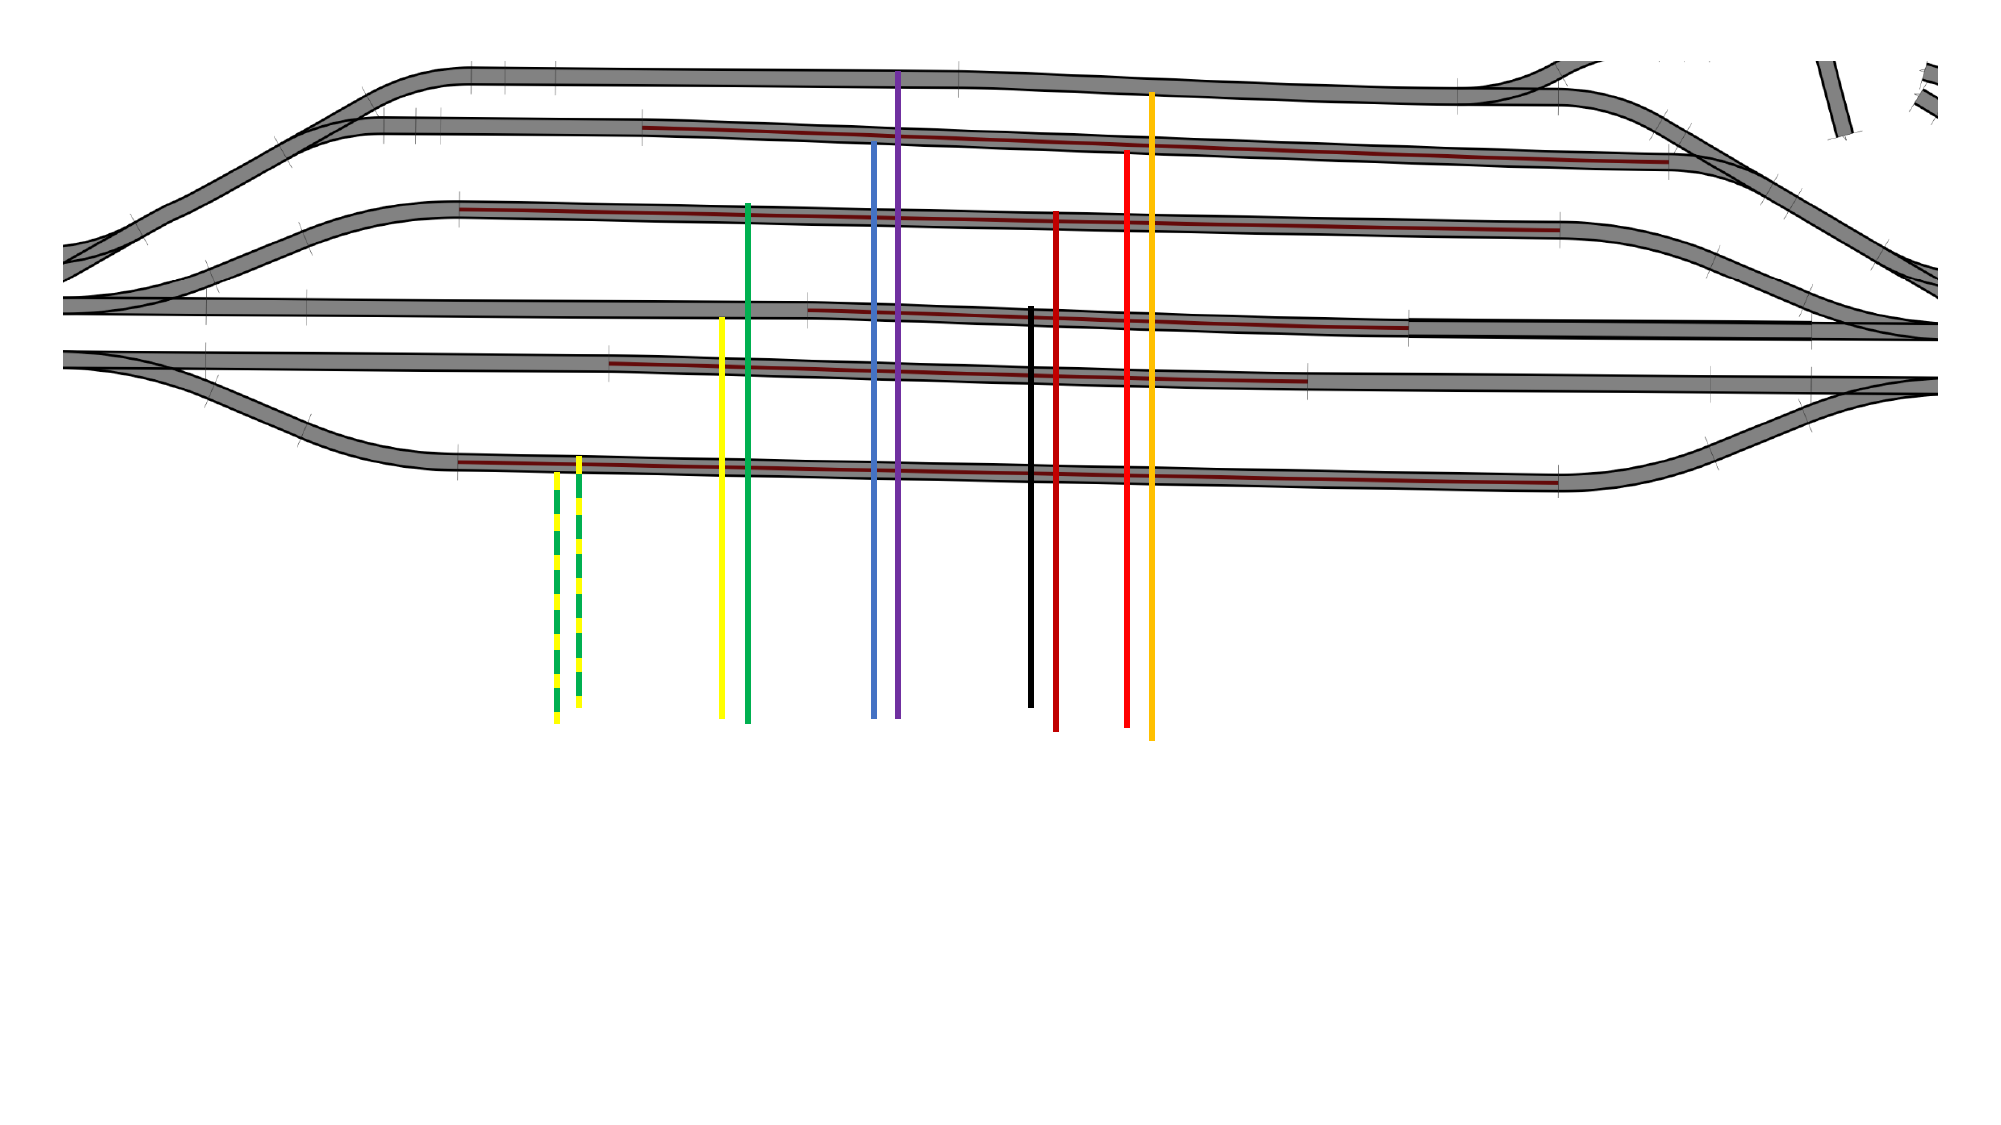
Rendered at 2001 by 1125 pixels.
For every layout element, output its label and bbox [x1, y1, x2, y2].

picture [62, 60, 1938, 498]
